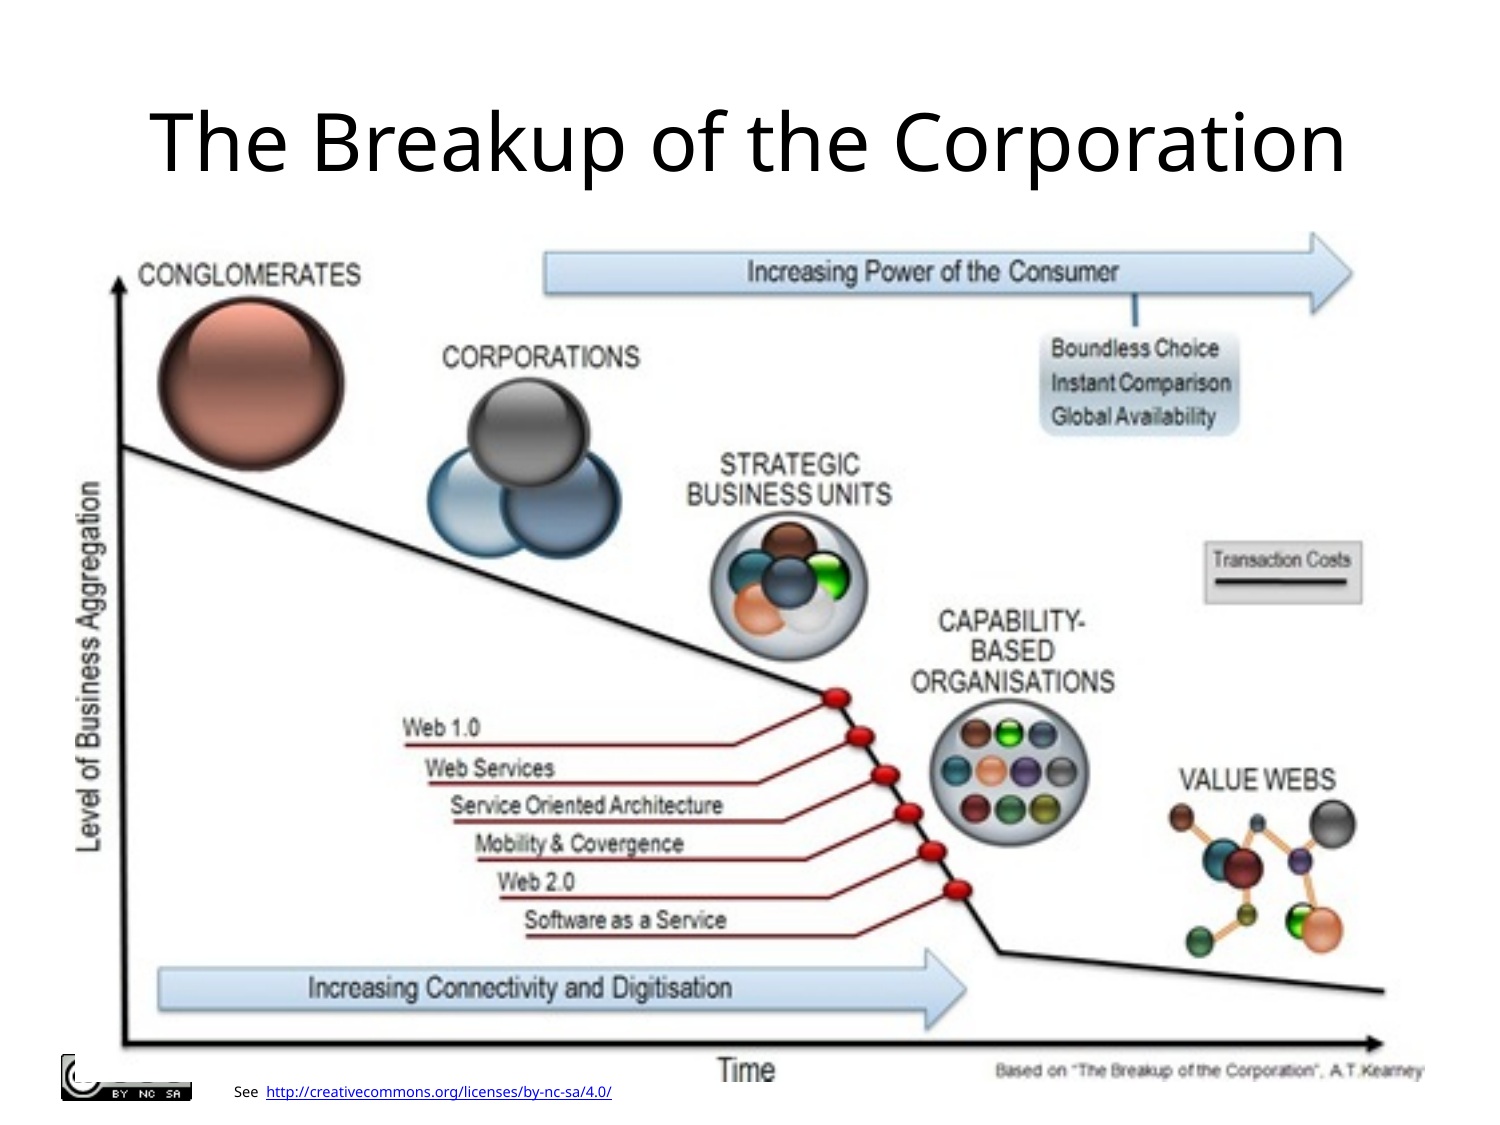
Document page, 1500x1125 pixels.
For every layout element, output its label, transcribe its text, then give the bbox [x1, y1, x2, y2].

picture [61, 230, 1426, 1101]
title The Breakup of the Corporation [75, 45, 1425, 230]
